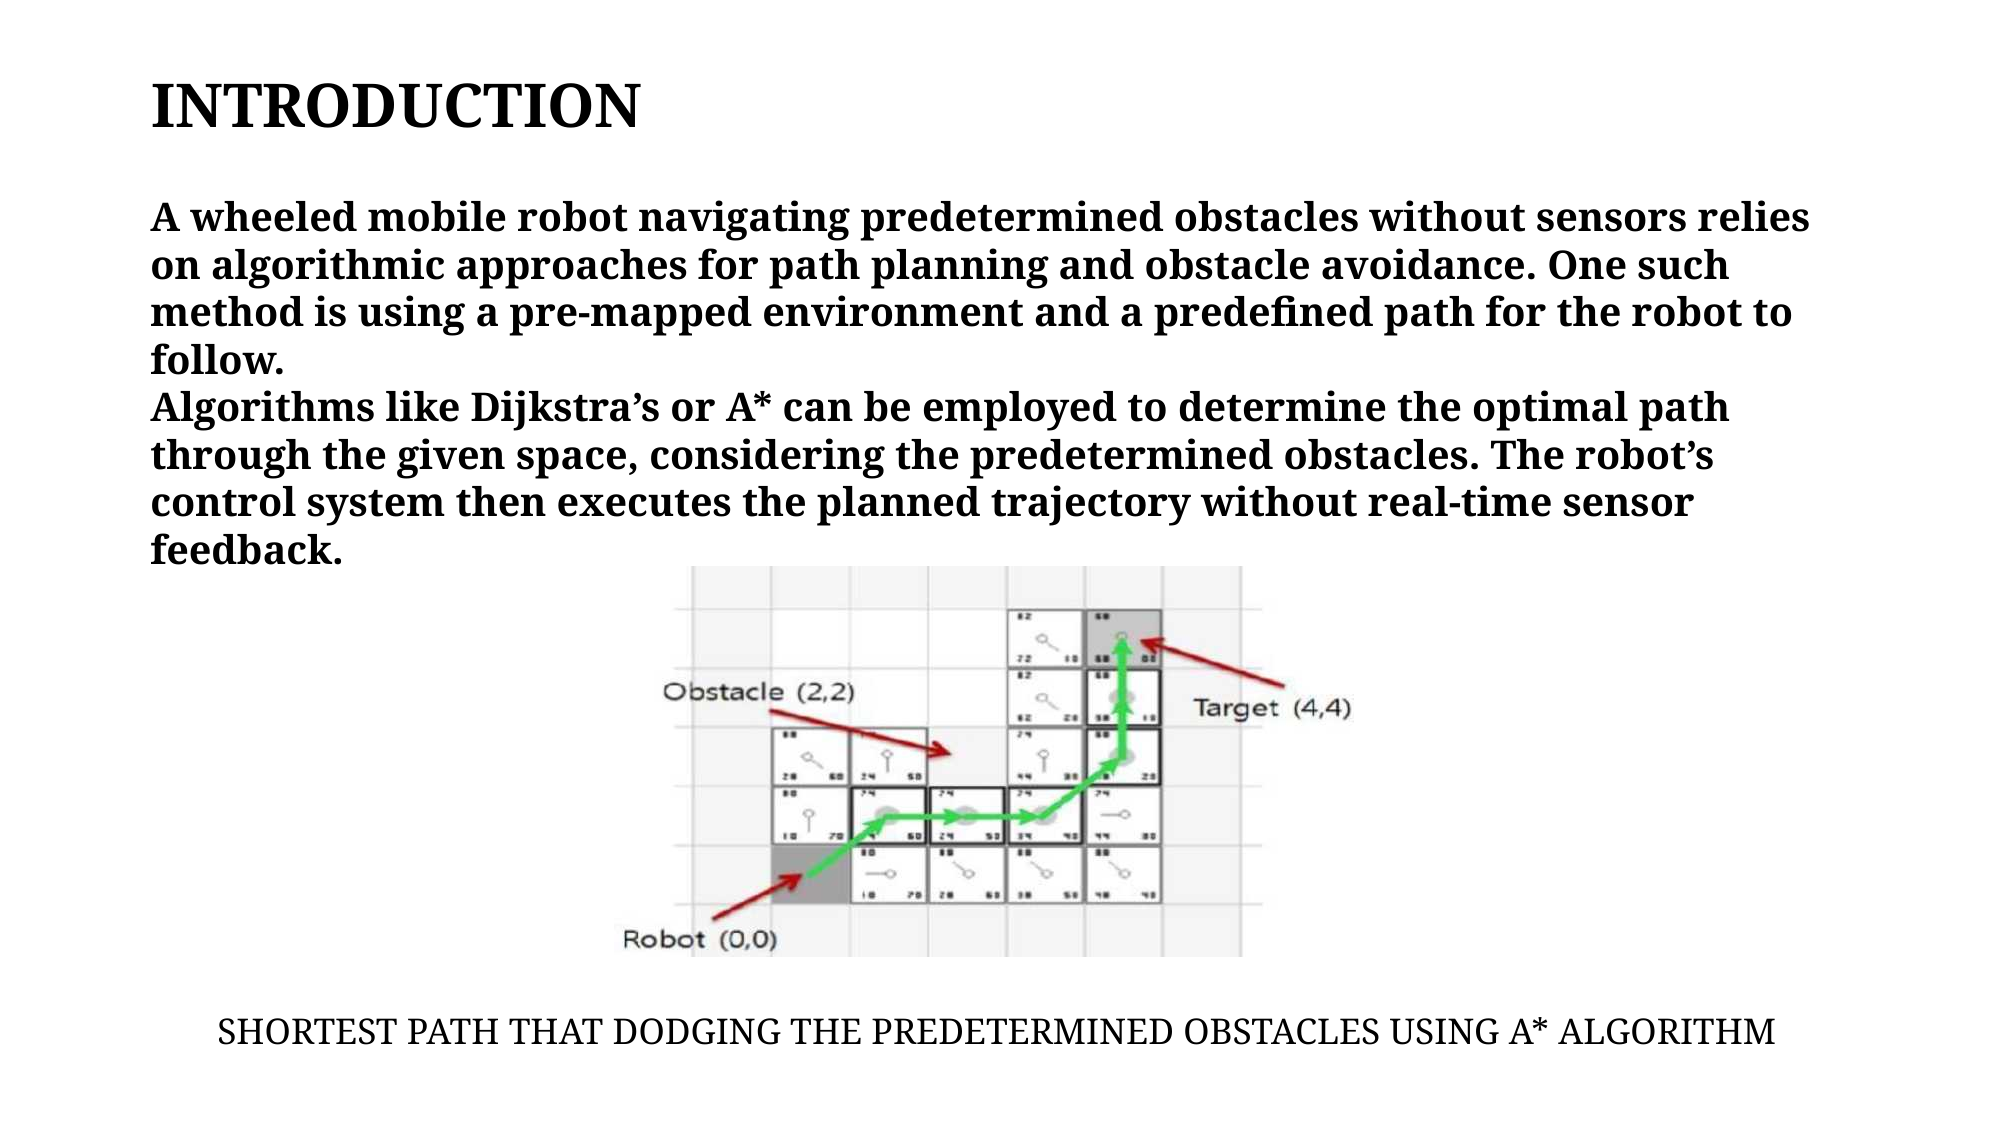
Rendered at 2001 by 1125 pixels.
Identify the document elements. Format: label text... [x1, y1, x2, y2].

picture [614, 566, 1354, 957]
text_box INTRODUCTION [151, 67, 688, 120]
text_box SHORTEST PATH THAT DODGING THE PREDETERMINED OBSTACLES USING A* ALGORITHM [217, 1009, 1782, 1040]
text_box A wheeled mobile robot navigating predetermined obstacles without sensors relies on algorithmic approaches for path planning and obstacle avoidance. One such method is using a pre-mapped environment and a predefined path for the robot to follow. Algorithms like Dijkstra’s or A* can be employed to determine the optimal path through the given space, considering the predetermined obstacles. The robot’s control system then executes the planned trajectory without real-time sensor feedback. [150, 192, 1839, 561]
